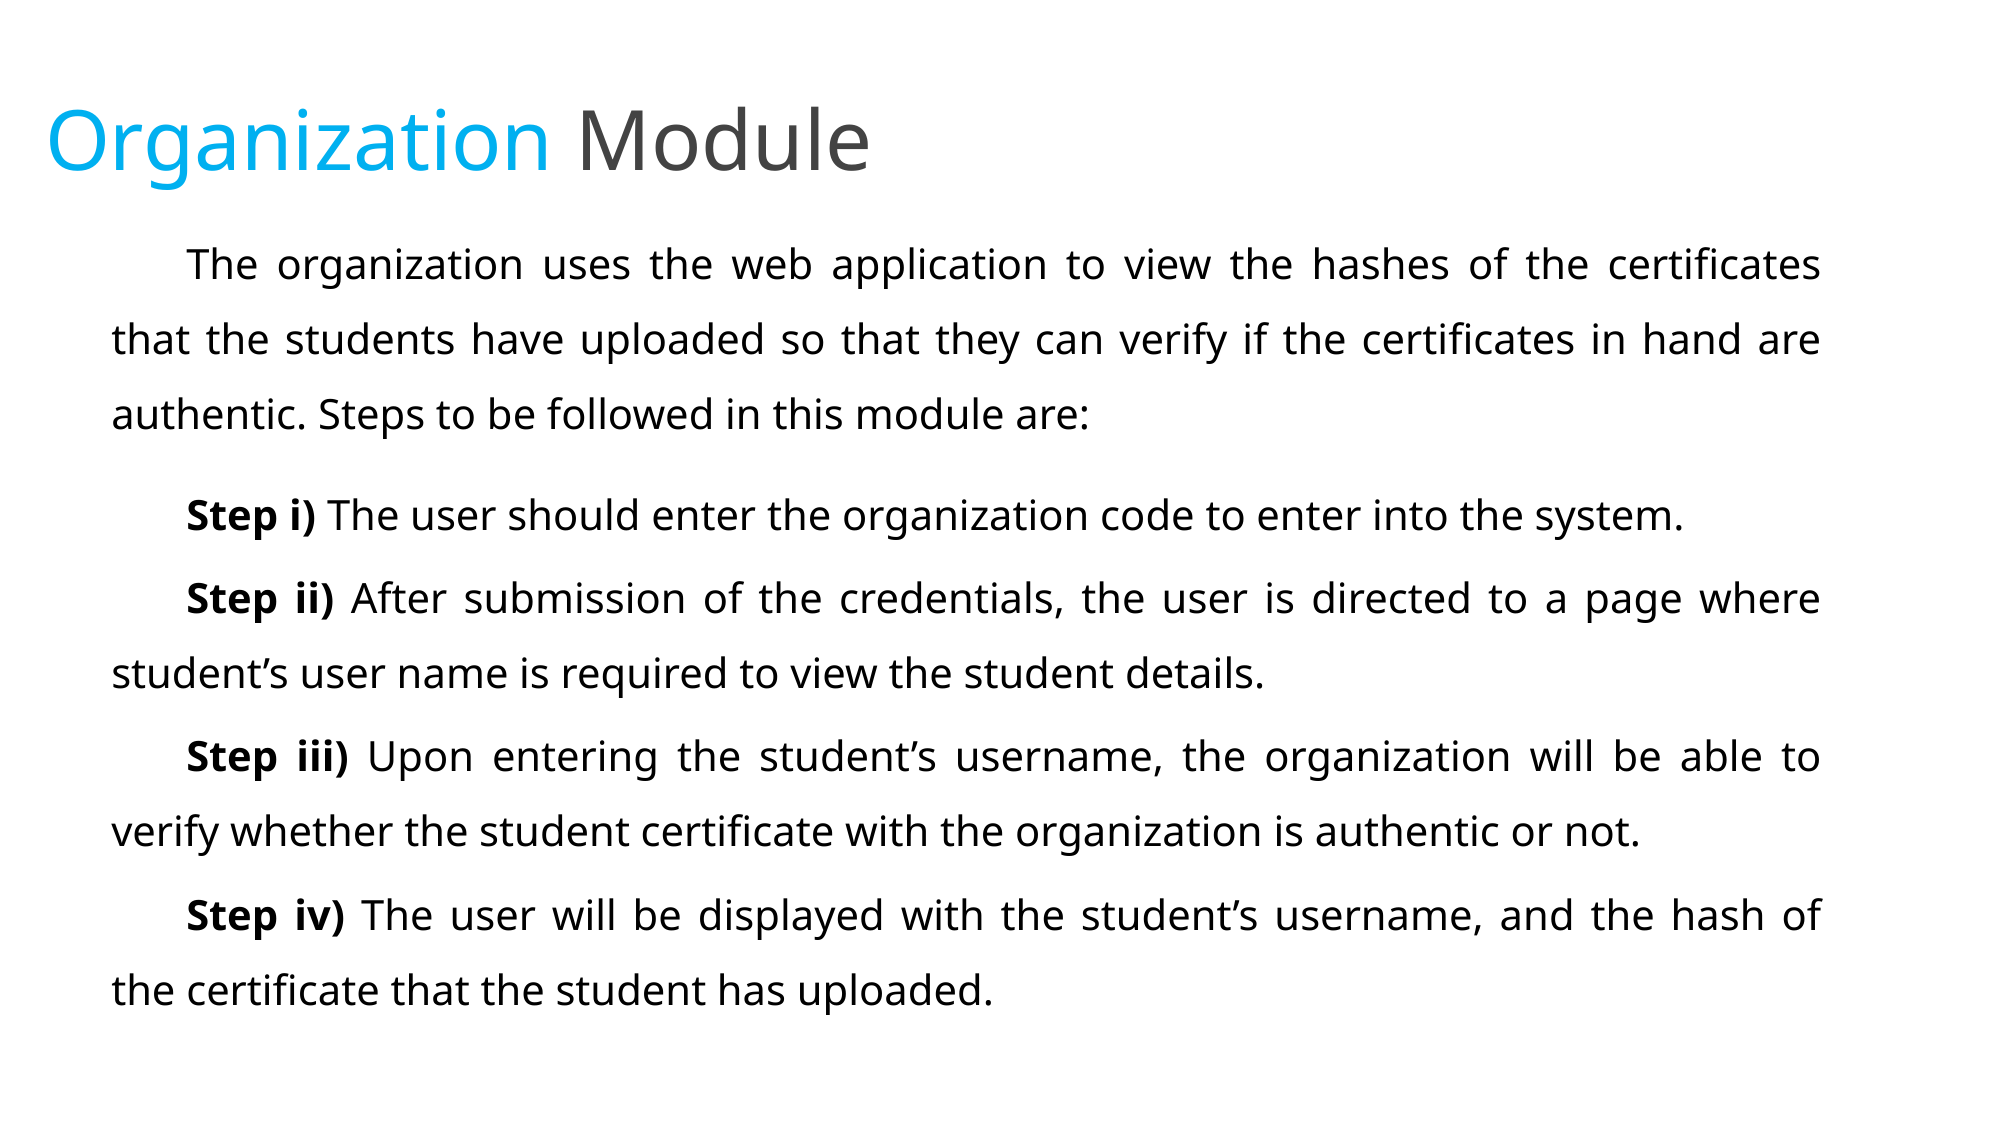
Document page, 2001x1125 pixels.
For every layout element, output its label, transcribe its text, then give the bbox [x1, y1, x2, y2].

text_box The organization uses the web application to view the hashes of the certificates that the students have uploaded so that they can verify if the certificates in hand are authentic. Steps to be followed in this module are: Step i) The user should enter the organization code to enter into the system. Step ii) After submission of the credentials, the user is directed to a page where student’s user name is required to view the student details. Step iii) Upon entering the student’s username, the organization will be able to verify whether the student certificate with the organization is authentic or not. Step iv) The user will be displayed with the student’s username, and the hash of the certificate that the student has uploaded. [96, 205, 1837, 1021]
text_box Organization Module [30, 80, 888, 195]
